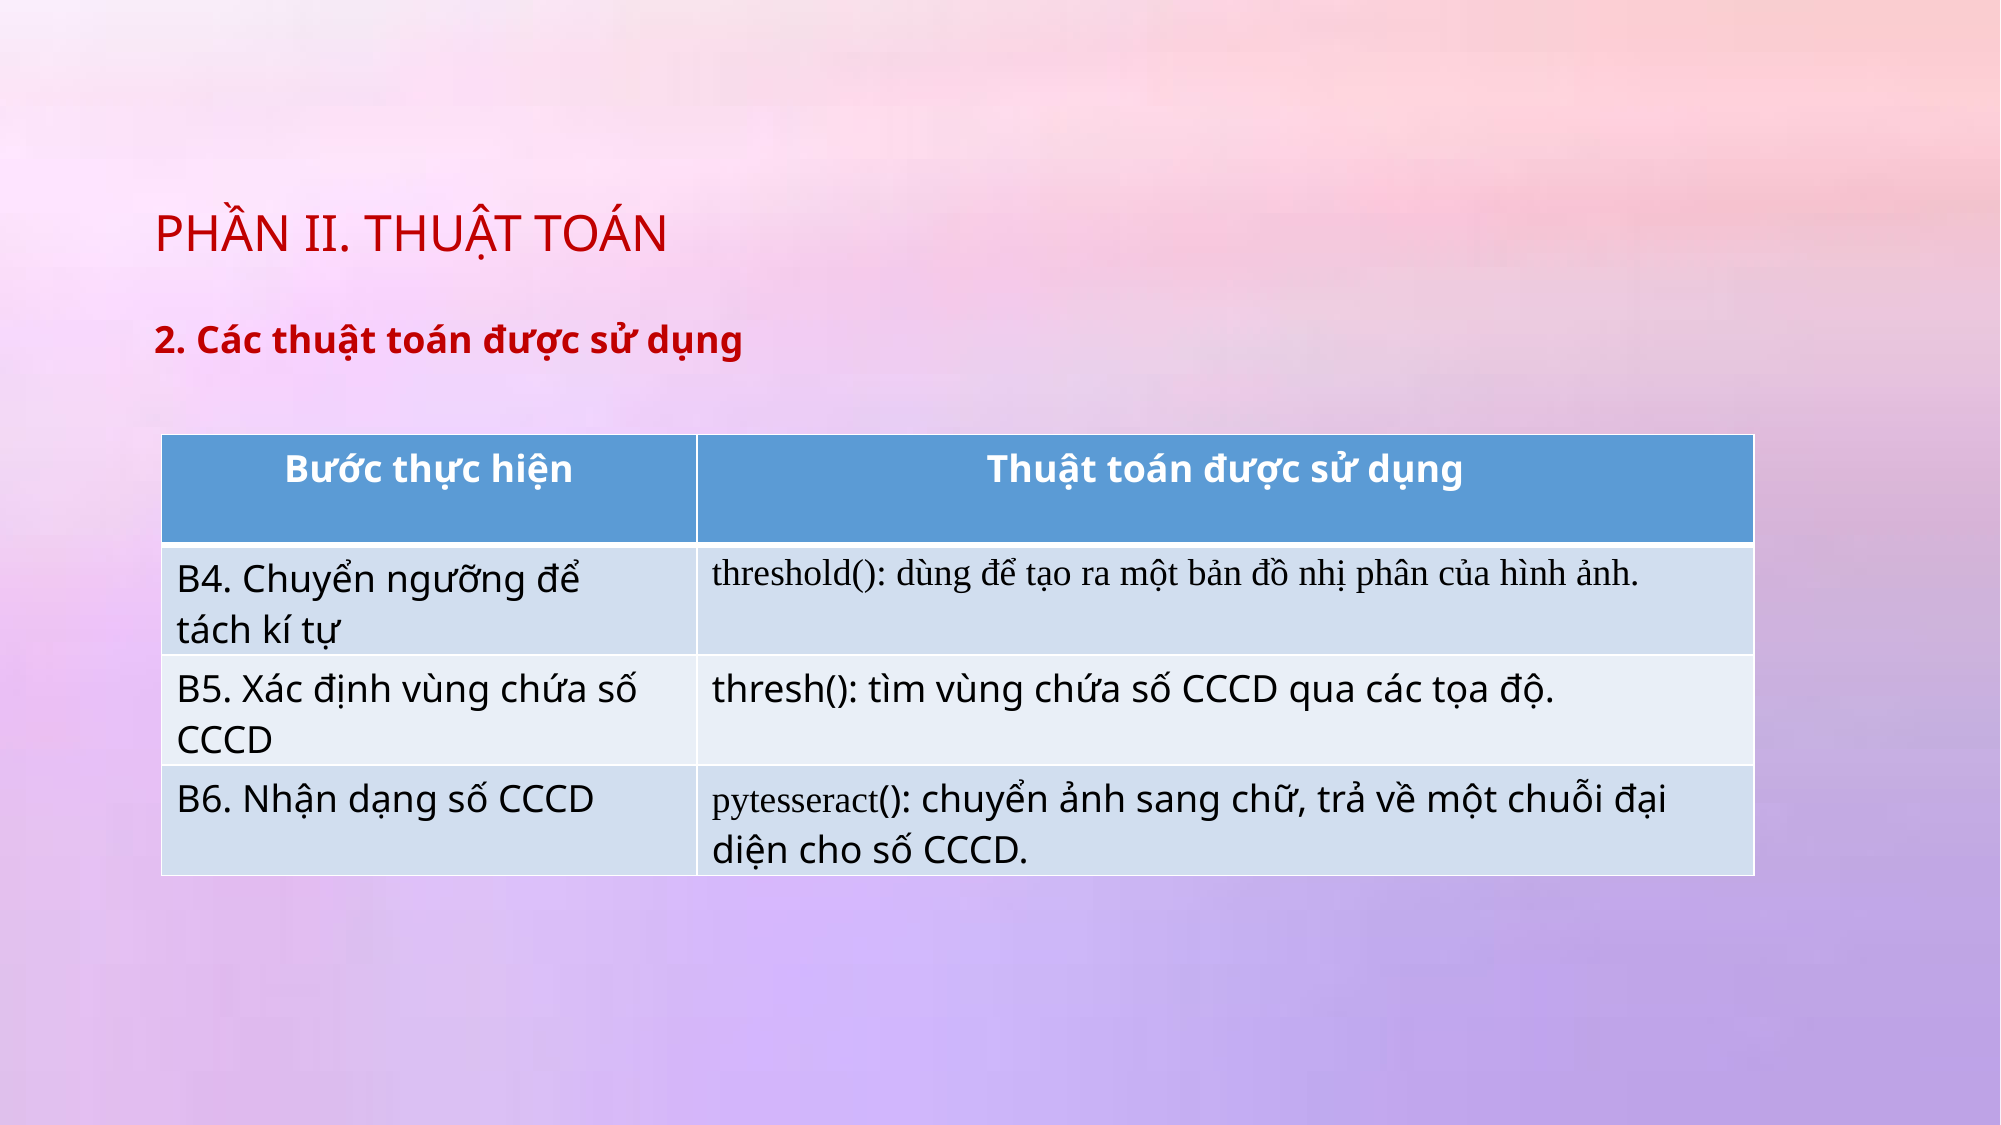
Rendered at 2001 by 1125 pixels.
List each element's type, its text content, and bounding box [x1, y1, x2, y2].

text_box 2. Các thuật toán được sử dụng [139, 309, 1780, 369]
table_cell B5. Xác định vùng chứa số CCCD [162, 656, 696, 764]
title PHẦN II. THUẬT TOÁN [139, 126, 1865, 344]
table_cell threshold(): dùng để tạo ra một bản đồ nhị phân của hình ảnh. [698, 548, 1753, 654]
table_header Thuật toán được sử dụng [698, 435, 1753, 542]
table_cell B4. Chuyển ngưỡng để tách kí tự [162, 548, 696, 654]
table_cell B6. Nhận dạng số CCCD [162, 766, 696, 875]
table_cell pytesseract(): chuyển ảnh sang chữ, trả về một chuỗi đại diện cho số CCCD. [698, 766, 1753, 875]
table_header Bước thực hiện [162, 435, 696, 542]
table_cell thresh(): tìm vùng chứa số CCCD qua các tọa độ. [698, 656, 1753, 764]
